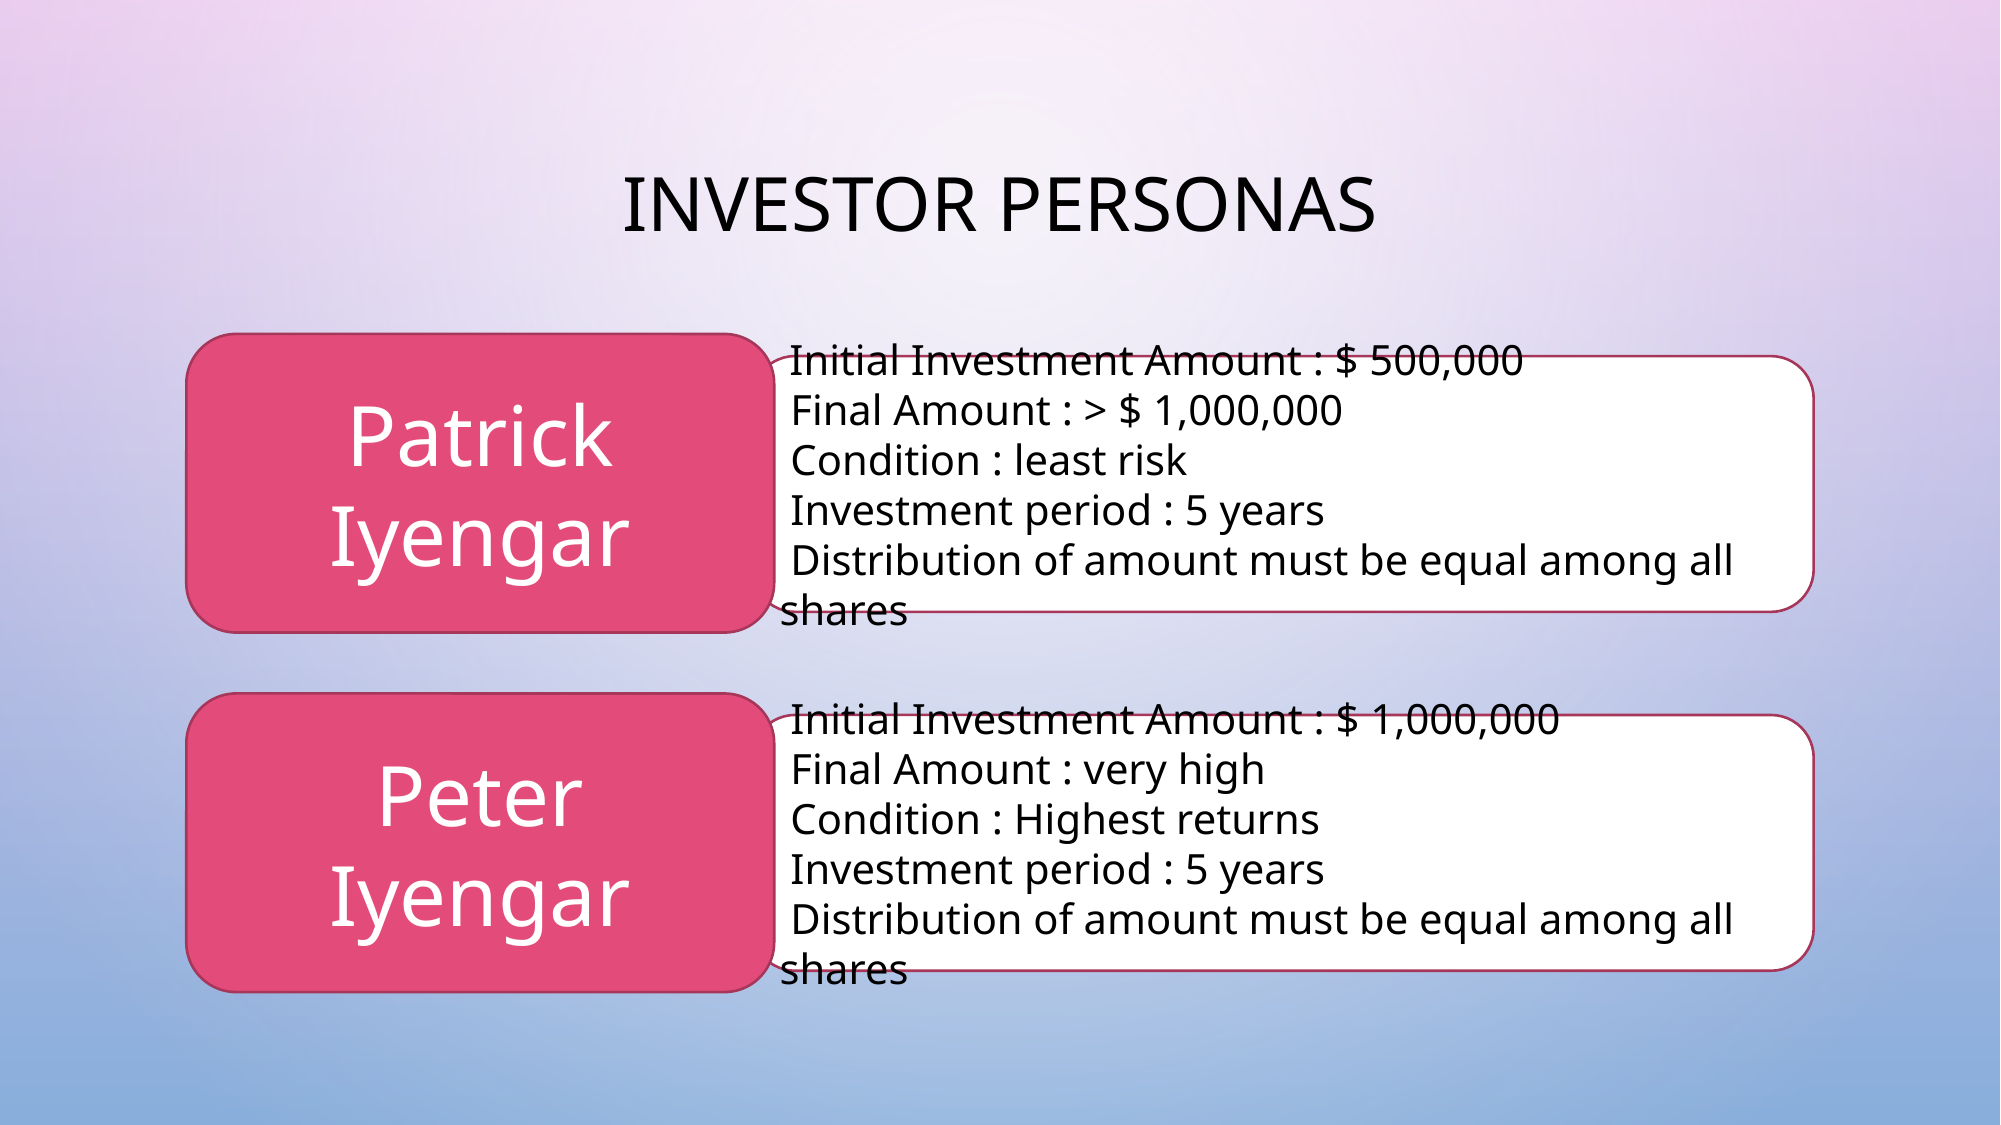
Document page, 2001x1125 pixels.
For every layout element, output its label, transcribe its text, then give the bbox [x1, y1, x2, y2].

text_box Initial Investment Amount : $ 1,000,000 Final Amount : very high Condition : Highest returns Investment period : 5 years Distribution of amount must be equal among all shares [771, 713, 1815, 973]
title Investor personas [149, 112, 1851, 303]
text_box Patrick Iyengar [184, 332, 776, 634]
text_box Peter Iyengar [184, 692, 776, 994]
text_box Initial Investment Amount : $ 500,000 Final Amount : > $ 1,000,000 Condition : least risk Investment period : 5 years Distribution of amount must be equal among all shares [771, 354, 1815, 614]
title portfolio metrics for patrick [0, 0, 2000, 615]
